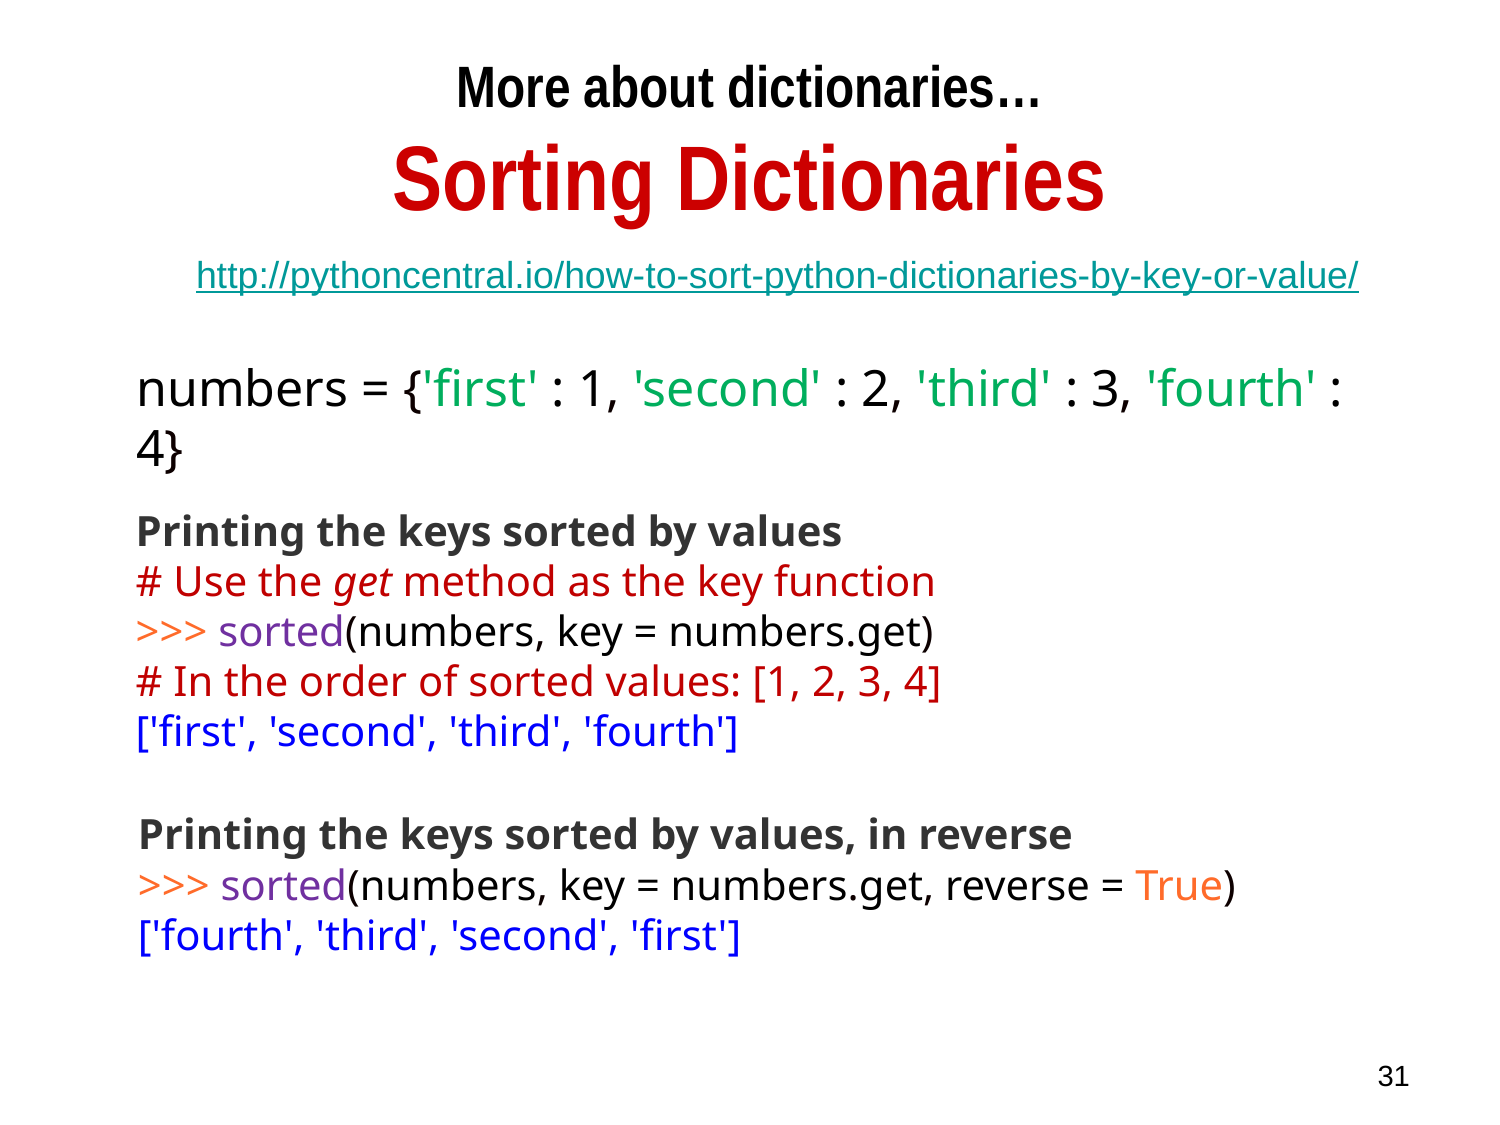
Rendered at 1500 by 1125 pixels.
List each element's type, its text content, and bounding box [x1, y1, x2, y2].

text_box Printing the keys sorted by values, in reverse >>> sorted(numbers, key = numbers.get, reverse = True) ['fourth', 'third', 'second', 'first'] [123, 800, 1336, 1016]
title More about dictionaries… Sorting Dictionaries [74, 44, 1426, 233]
text_box Printing the keys sorted by values # Use the get method as the key function >>> sorted(numbers, key = numbers.get) # In the order of sorted values: [1, 2, 3, 4] ['first', 'second', 'third', 'fourth'] [120, 497, 1159, 763]
slide_number 31 [1074, 1049, 1426, 1088]
text_box numbers = {'first' : 1, 'second' : 2, 'third' : 3, 'fourth' : 4} [121, 349, 1375, 484]
text_box http://pythoncentral.io/how-to-sort-python-dictionaries-by-key-or-value/ [181, 243, 1419, 349]
